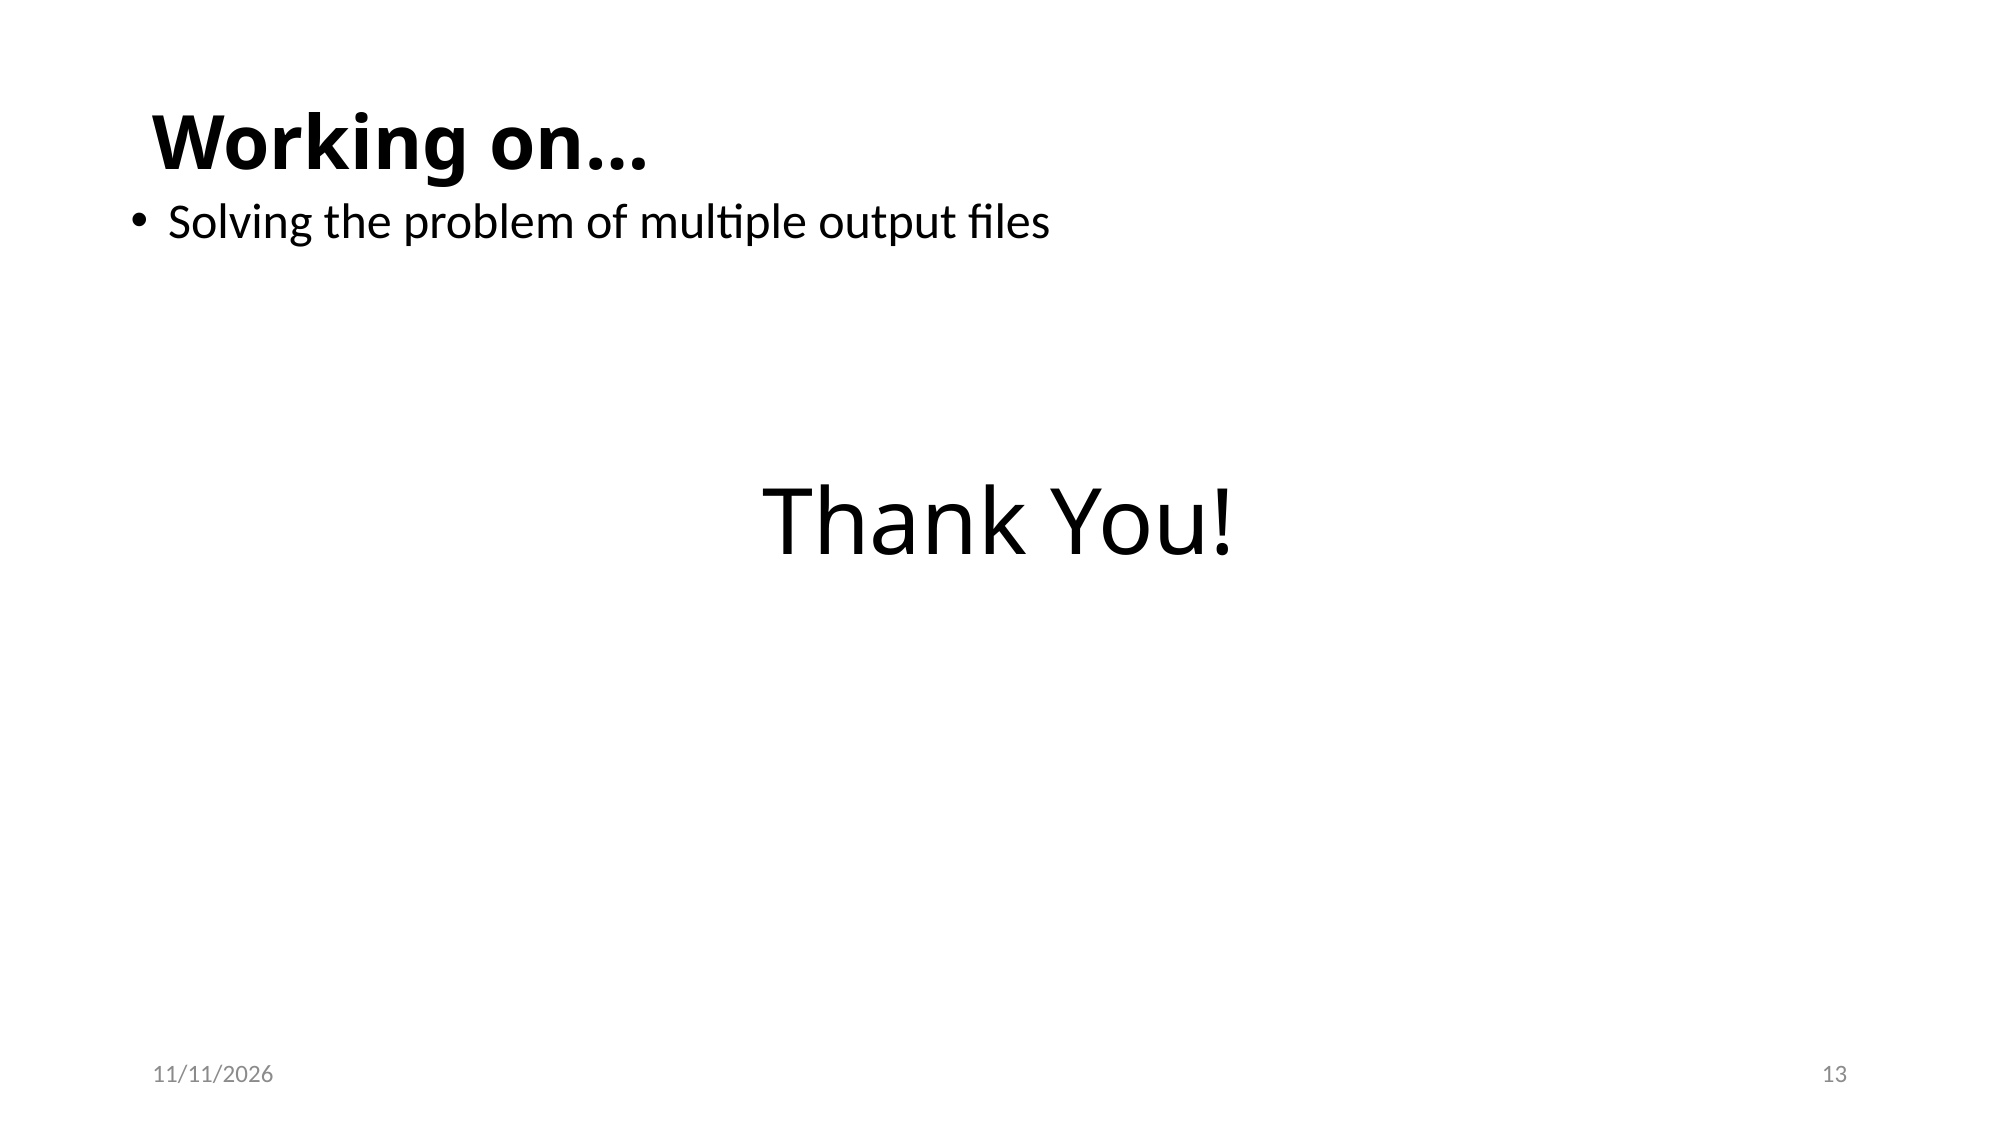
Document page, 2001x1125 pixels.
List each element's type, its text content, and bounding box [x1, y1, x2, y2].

slide_number 13 [1412, 1042, 1863, 1103]
text_box Thank You! [747, 416, 1413, 634]
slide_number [137, 1042, 588, 1103]
title Working on… [137, 87, 1863, 203]
list Solving the problem of multiple output files [115, 187, 1313, 432]
